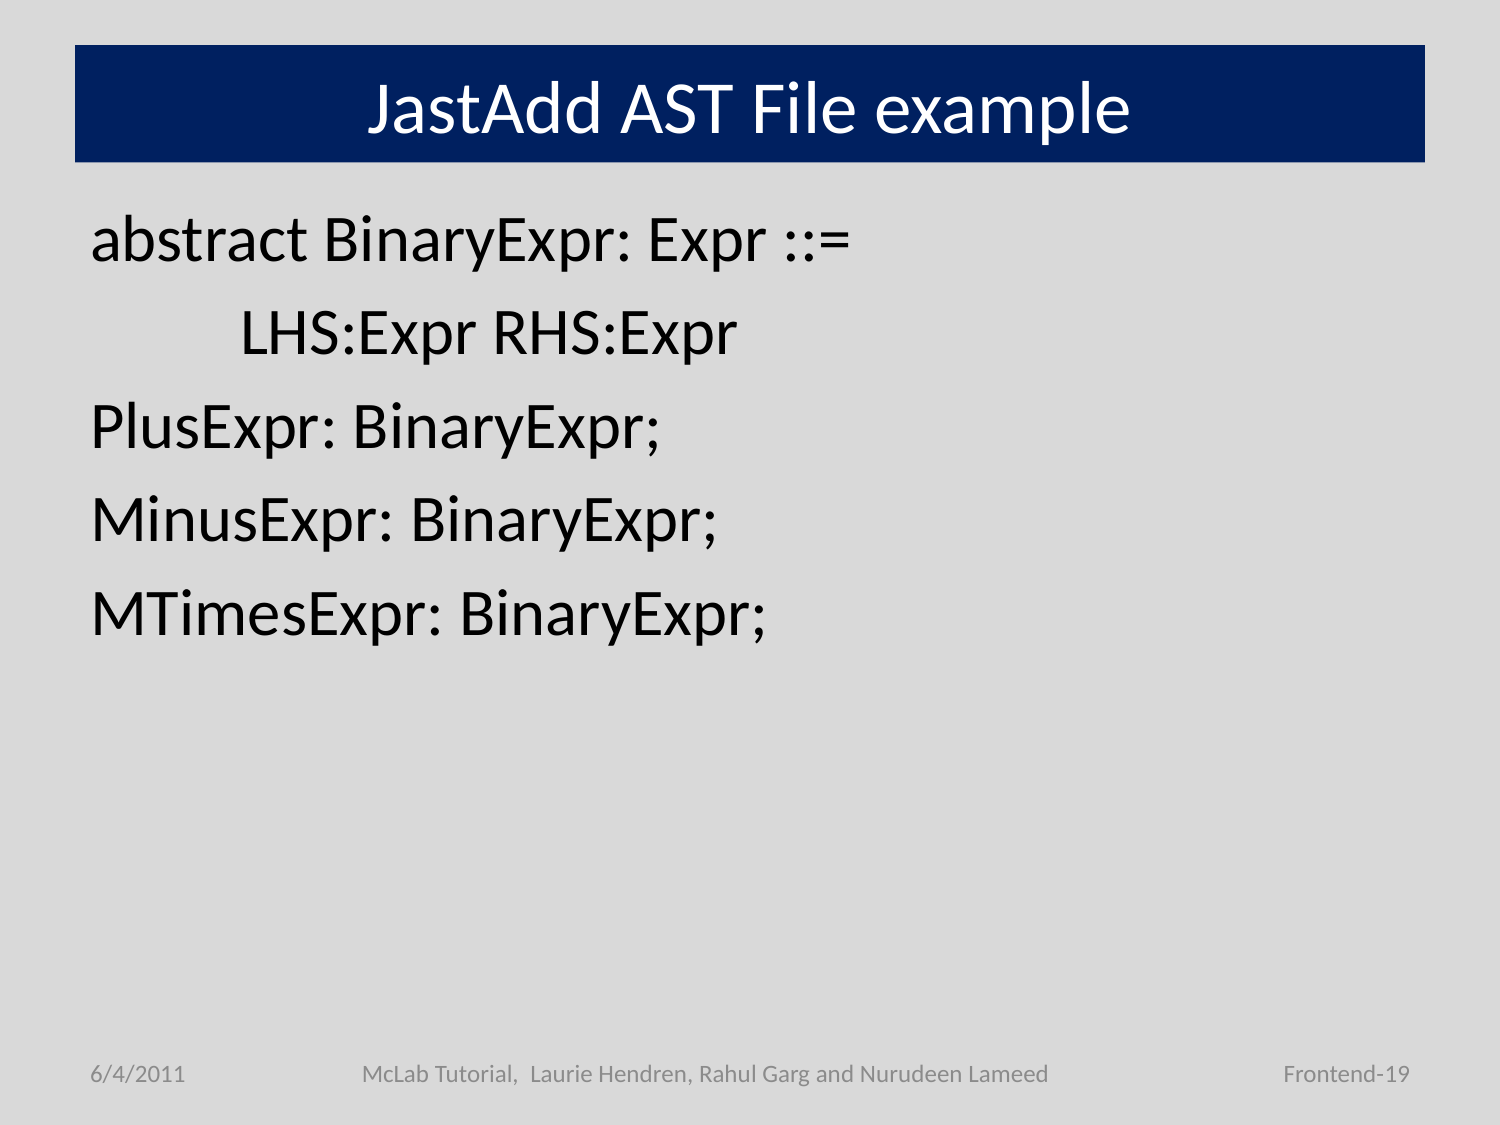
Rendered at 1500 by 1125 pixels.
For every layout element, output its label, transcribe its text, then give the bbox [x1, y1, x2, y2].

footer McLab Tutorial, Laurie Hendren, Rahul Garg and Nurudeen Lameed [300, 1042, 1113, 1103]
list abstract BinaryExpr: Expr ::= LHS:Expr RHS:Expr PlusExpr: BinaryExpr; MinusExpr: BinaryExpr; MTimesExpr: BinaryExpr; [75, 187, 1425, 1025]
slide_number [75, 1042, 213, 1103]
slide_number Frontend-19 [1224, 1042, 1425, 1103]
title JastAdd AST File example [75, 45, 1425, 163]
